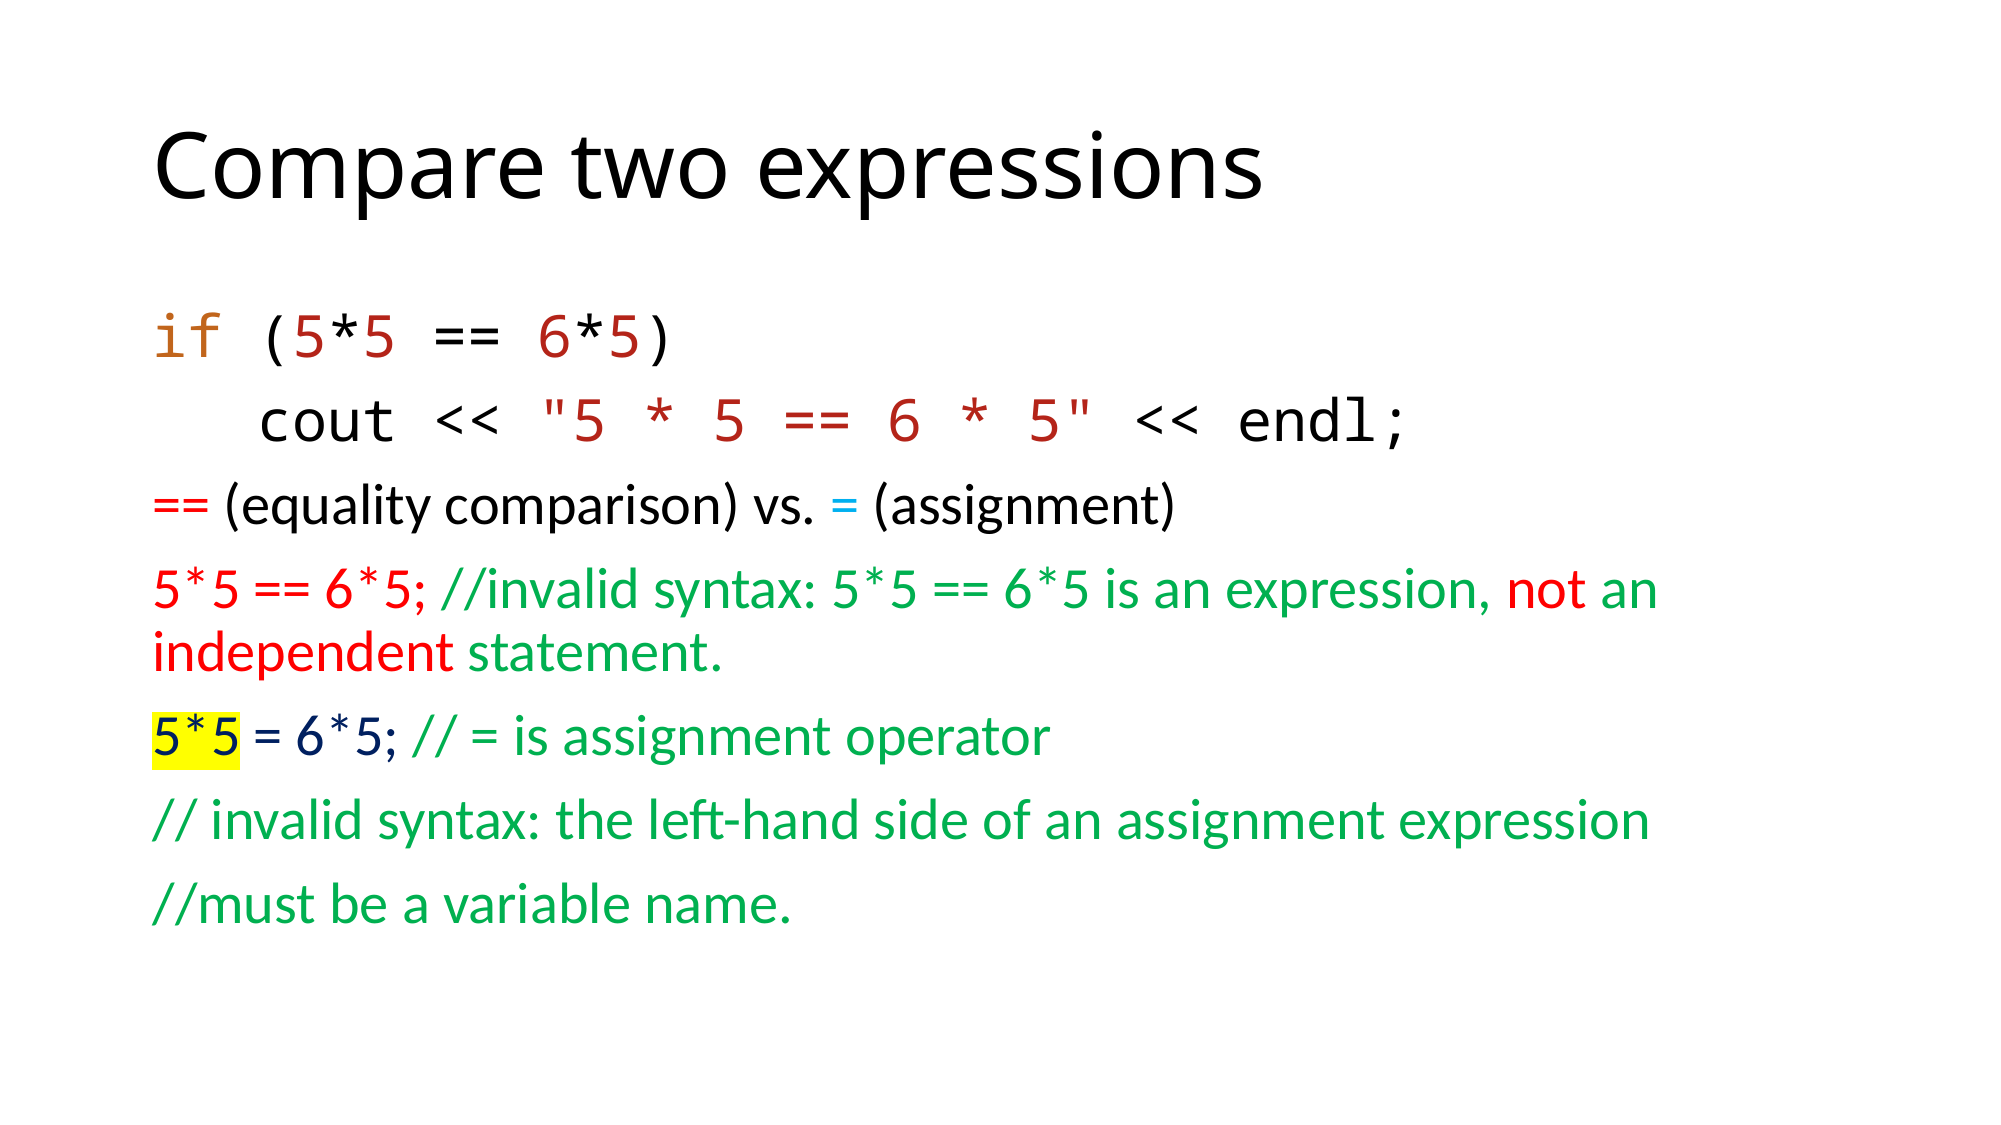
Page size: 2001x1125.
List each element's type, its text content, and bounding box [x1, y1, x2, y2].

title Compare two expressions [137, 59, 1863, 278]
list if (5*5 == 6*5) cout << "5 * 5 == 6 * 5" << endl; == (equality comparison) vs. = (assignment) 5*5 == 6*5; //invalid syntax: 5*5 == 6*5 is an expression, not an independent statement. 5*5 = 6*5; // = is assignment operator // invalid syntax: the left-hand side of an assignment expression //must be a variable name. [137, 299, 1863, 1014]
